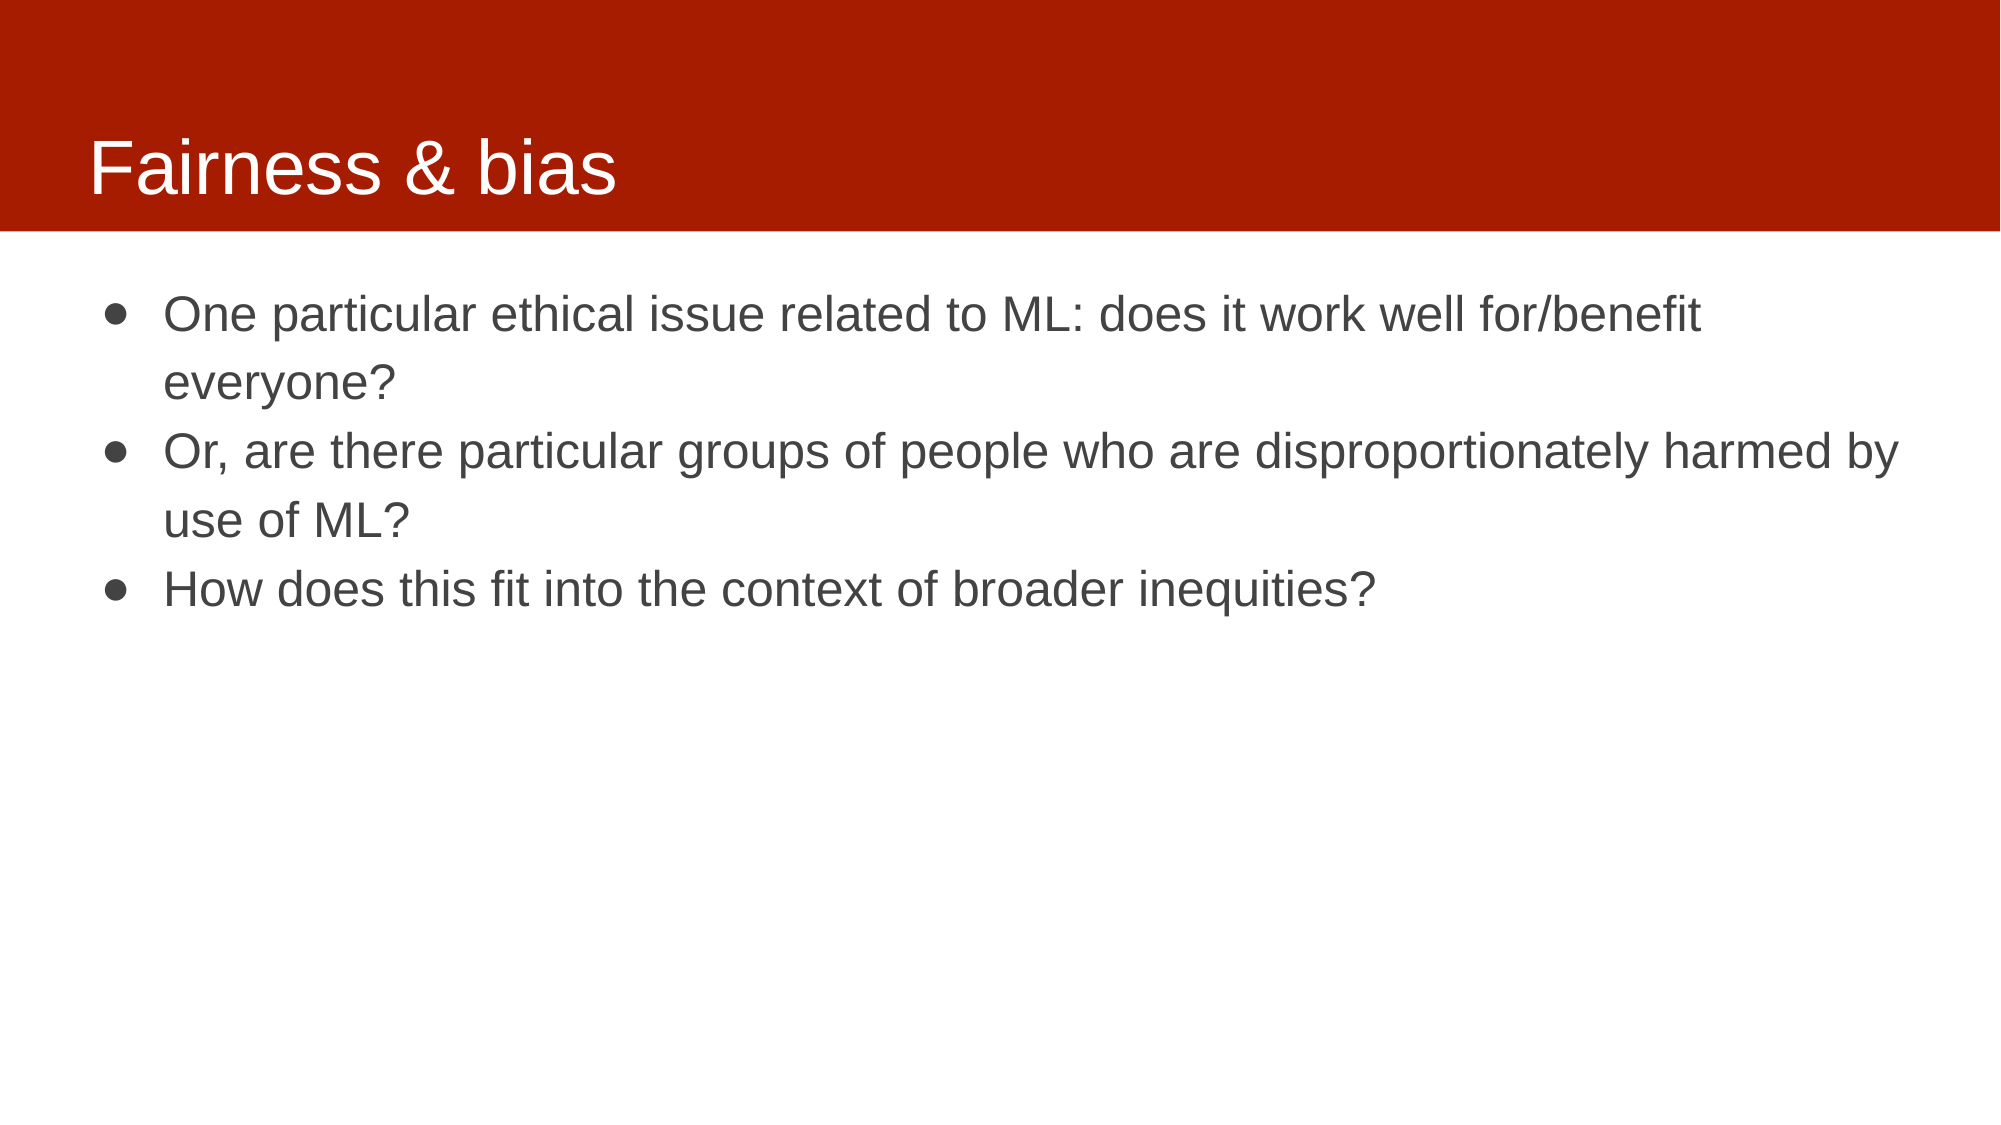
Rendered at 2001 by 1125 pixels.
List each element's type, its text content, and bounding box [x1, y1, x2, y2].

title Fairness & bias [68, 97, 1932, 223]
list One particular ethical issue related to ML: does it work well for/benefit everyone? Or, are there particular groups of people who are disproportionately harmed by use of ML? How does this fit into the context of broader inequities? [68, 252, 1932, 1000]
